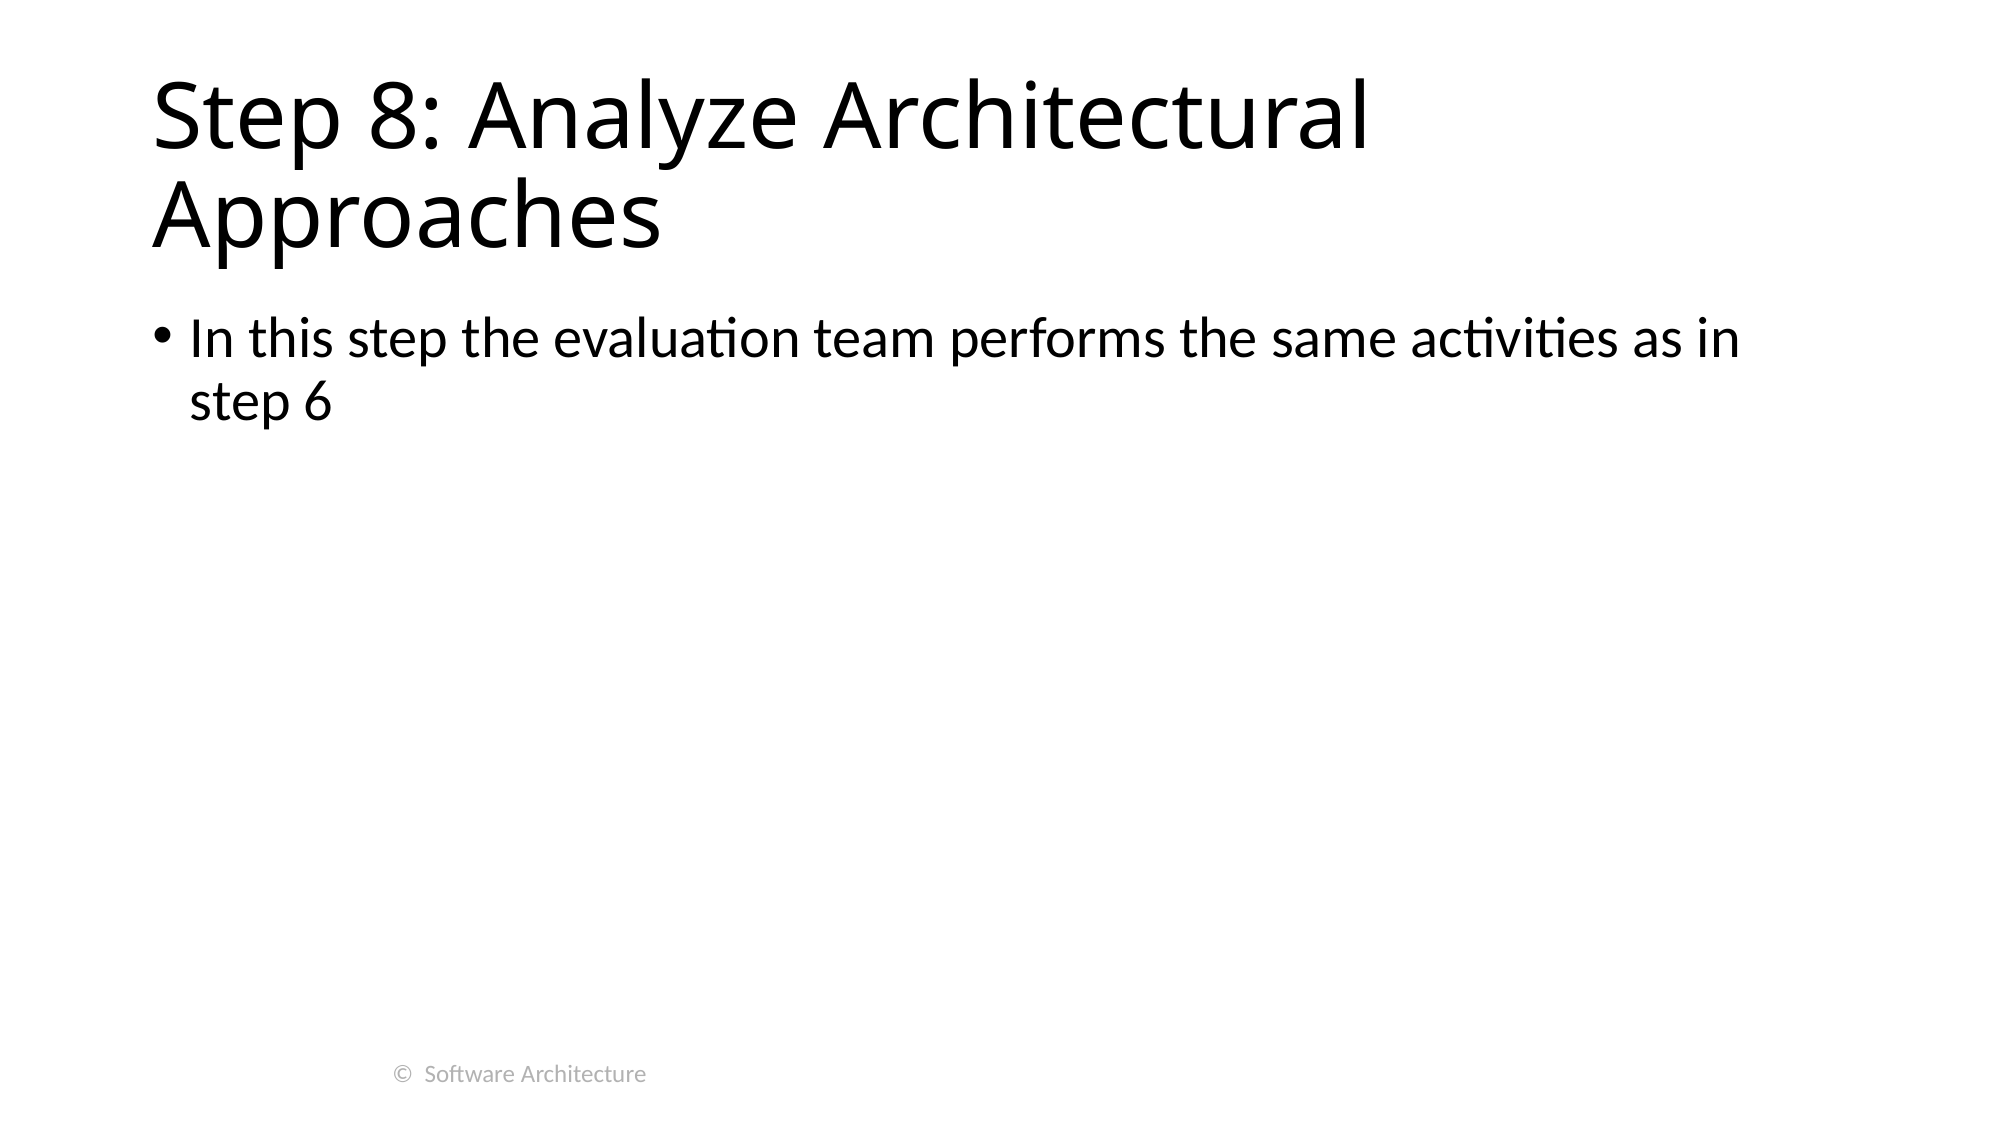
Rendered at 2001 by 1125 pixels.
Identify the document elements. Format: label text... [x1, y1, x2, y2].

list In this step the evaluation team performs the same activities as in step 6 [137, 299, 1863, 1014]
footer © Software Architecture [0, 1042, 1040, 1103]
title Step 8: Analyze Architectural Approaches [137, 59, 1863, 278]
